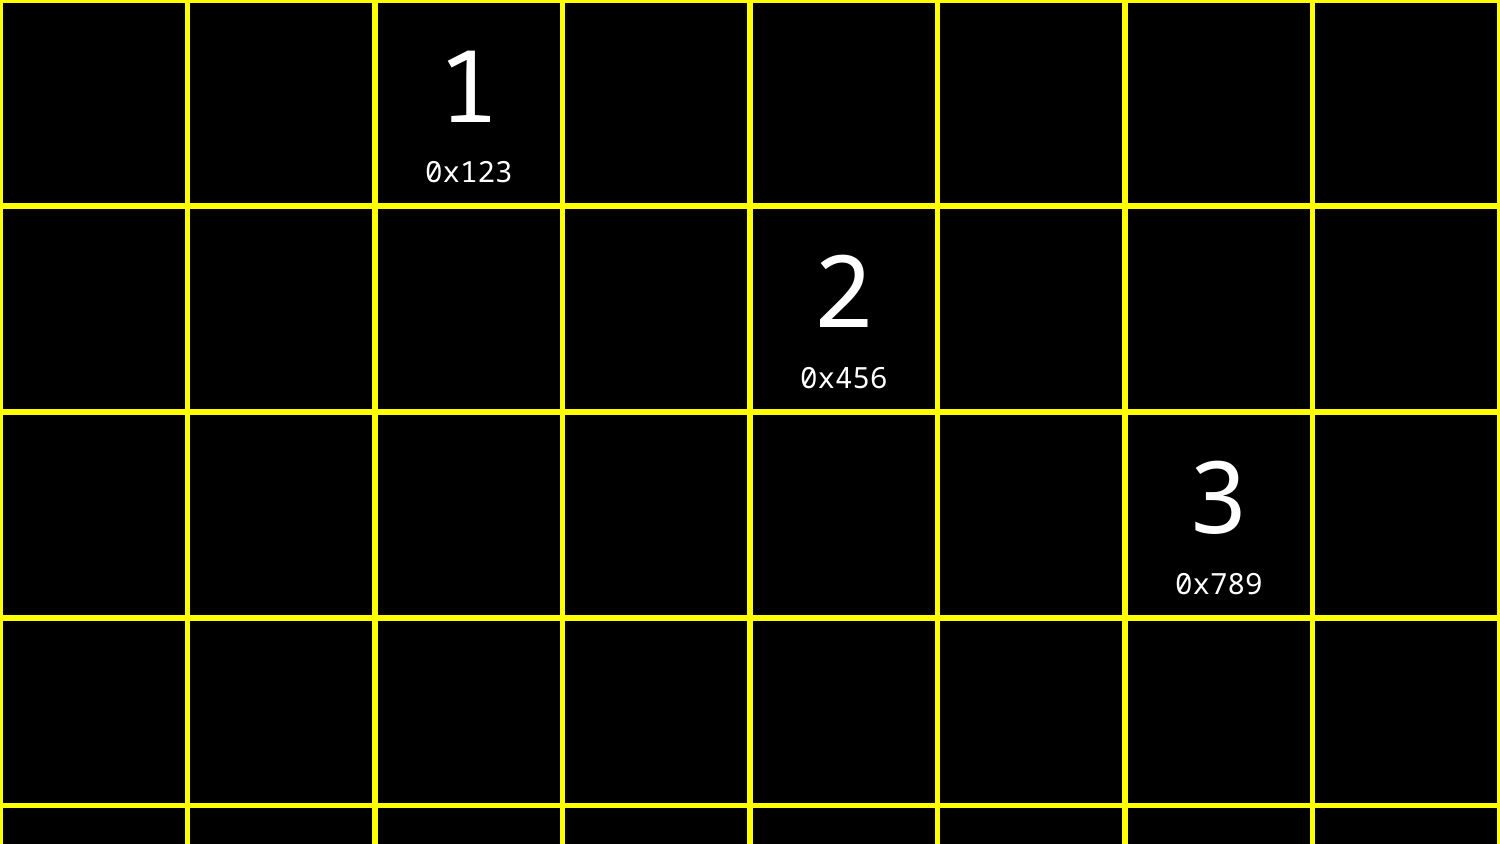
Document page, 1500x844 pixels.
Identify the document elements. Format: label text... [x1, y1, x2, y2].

table_cell [190, 621, 372, 803]
table_cell [940, 415, 1122, 615]
table_cell [940, 621, 1122, 803]
table_cell [1315, 415, 1497, 615]
table_cell [3, 621, 185, 803]
table_cell [3, 209, 185, 409]
table_cell [565, 808, 747, 844]
table_cell 2 0x456 [753, 209, 935, 409]
table_cell [378, 808, 560, 844]
table_cell [1315, 808, 1497, 844]
table_header [753, 3, 935, 203]
table_cell 3 0x789 [1128, 415, 1310, 615]
table_header [190, 3, 372, 203]
table_cell [565, 621, 747, 803]
table_cell [3, 808, 185, 844]
table_cell [753, 415, 935, 615]
table_cell [3, 415, 185, 615]
table_cell [940, 209, 1122, 409]
table_cell [753, 621, 935, 803]
table_header [3, 3, 185, 203]
table_cell [565, 415, 747, 615]
table_cell [940, 808, 1122, 844]
table_cell [1128, 621, 1310, 803]
table_cell [565, 209, 747, 409]
table_cell [753, 808, 935, 844]
table_header [565, 3, 747, 203]
table_cell [378, 621, 560, 803]
table_cell [190, 415, 372, 615]
table_header 1 0x123 [378, 3, 560, 203]
table_header [1128, 3, 1310, 203]
table_cell [1128, 808, 1310, 844]
table_cell [190, 209, 372, 409]
table_header [1315, 3, 1497, 203]
table_header [940, 3, 1122, 203]
table_cell [1128, 209, 1310, 409]
table_cell [378, 209, 560, 409]
table_cell [1315, 209, 1497, 409]
table_cell [378, 415, 560, 615]
table_cell [1315, 621, 1497, 803]
table_cell [190, 808, 372, 844]
